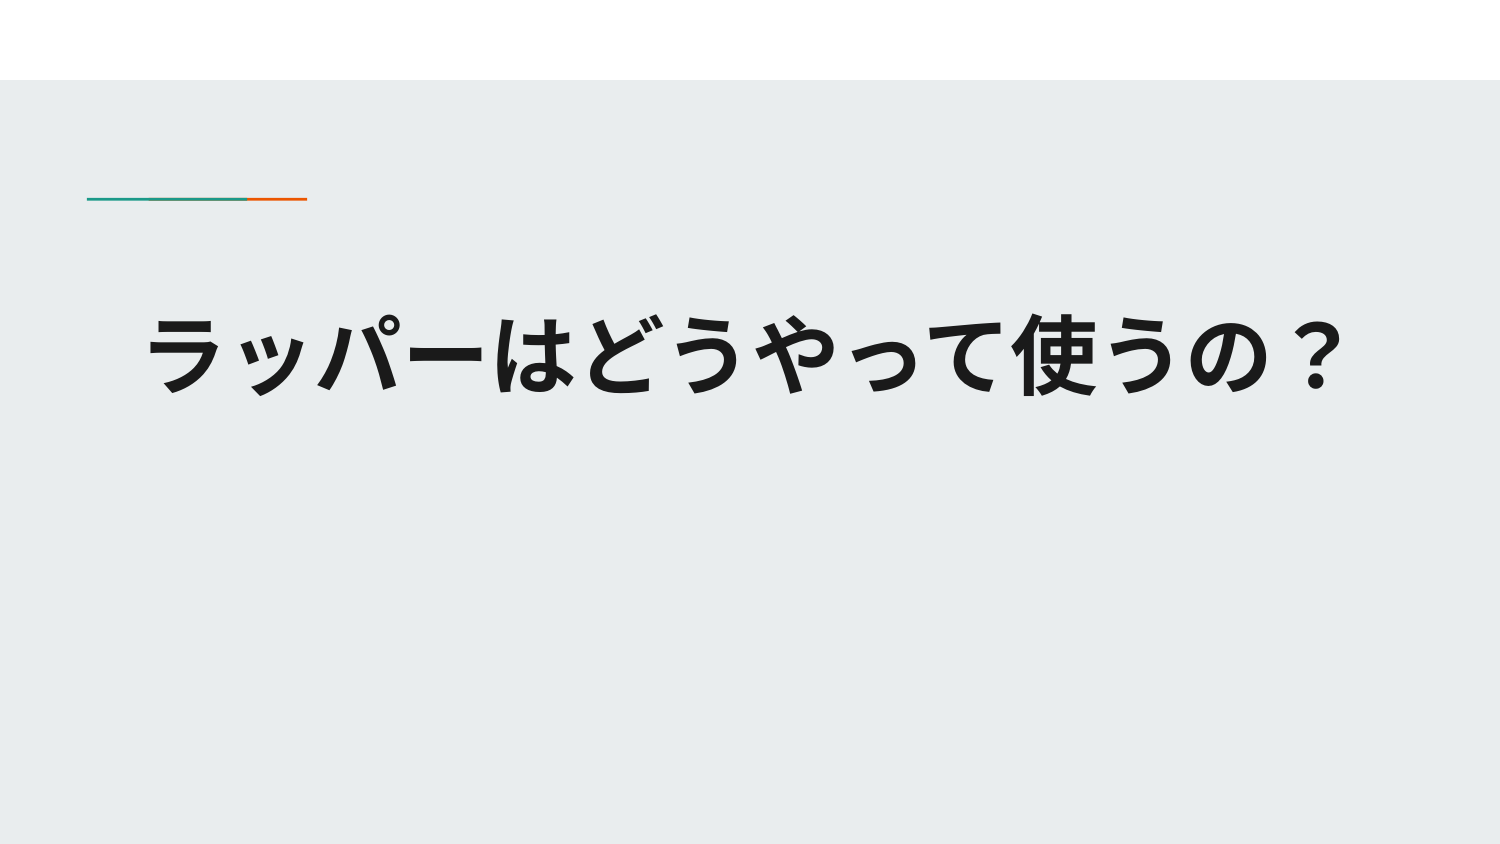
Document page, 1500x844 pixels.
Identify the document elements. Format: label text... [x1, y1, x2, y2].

title ラッパーはどうやって使うの？ [119, 216, 1381, 490]
